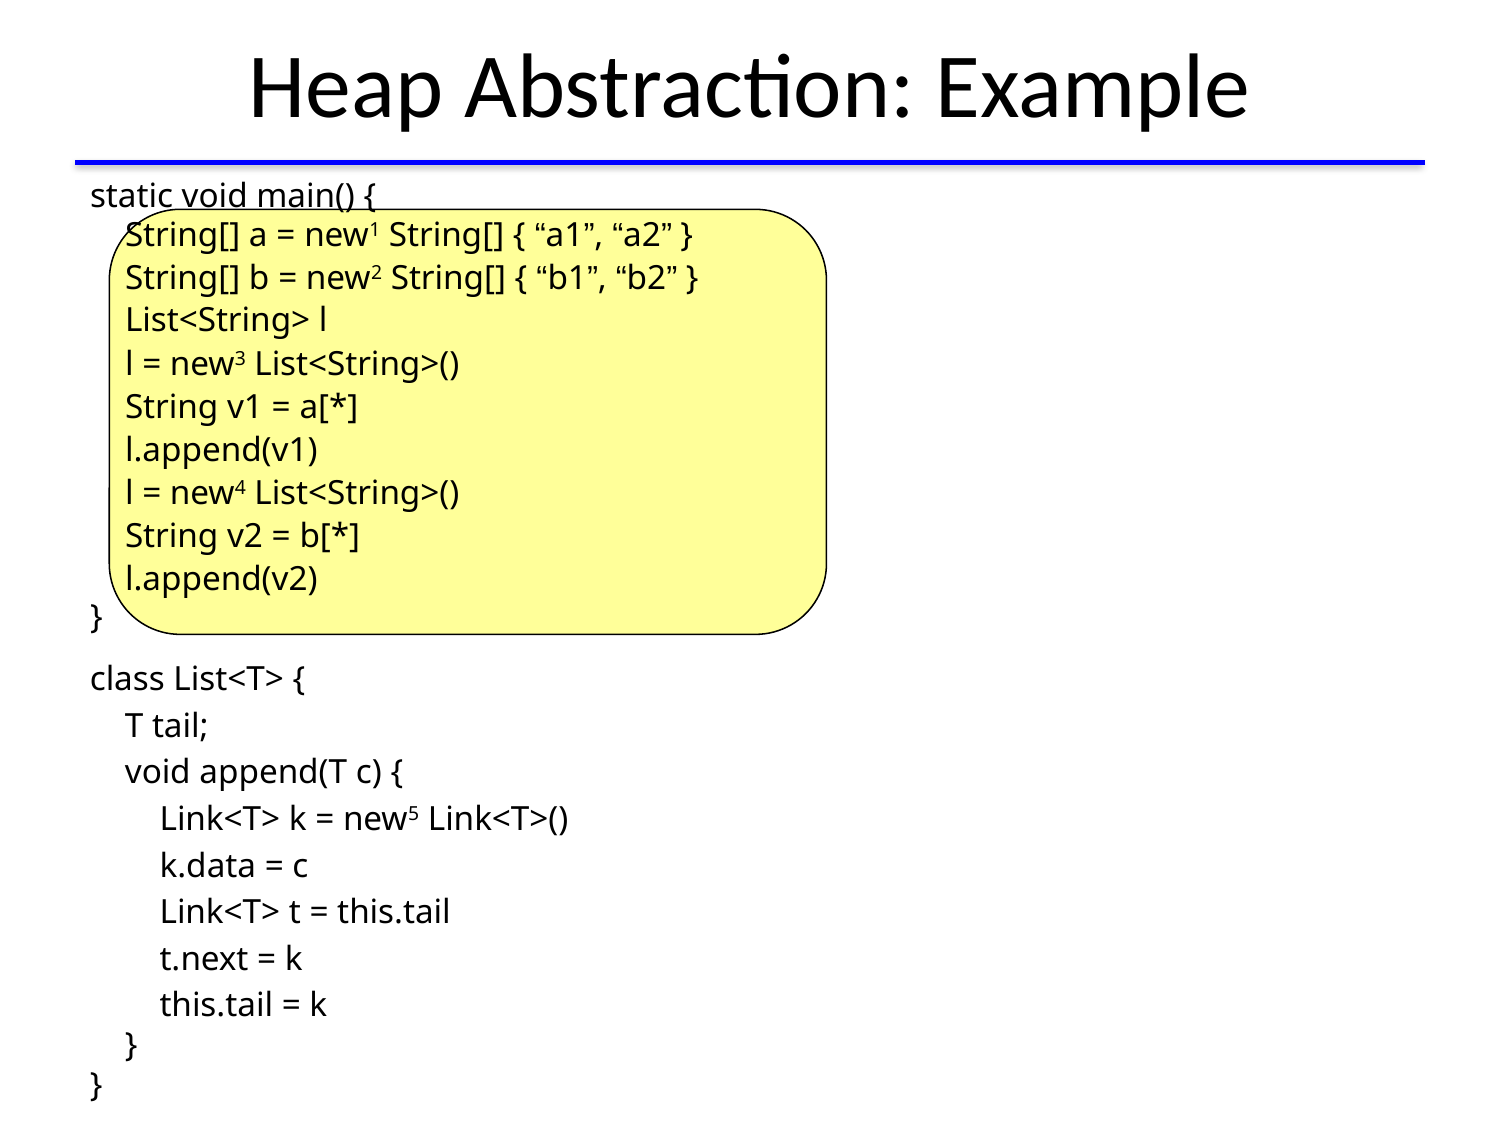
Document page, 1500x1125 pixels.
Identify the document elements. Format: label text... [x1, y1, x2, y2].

title Heap Abstraction: Example [75, 0, 1425, 163]
list static void main() { String[] a = new1 String[] { “a1”, “a2” } String[] b = new2 String[] { “b1”, “b2” } List<String> l l = new3 List<String>() String v1 = a[*] l.append(v1) l = new4 List<String>() String v2 = b[*] l.append(v2) } [75, 174, 850, 725]
text_box class List<T> { T tail; void append(T c) { Link<T> k = new5 Link<T>() k.data = c Link<T> t = this.tail t.next = k this.tail = k } } [74, 649, 738, 1125]
